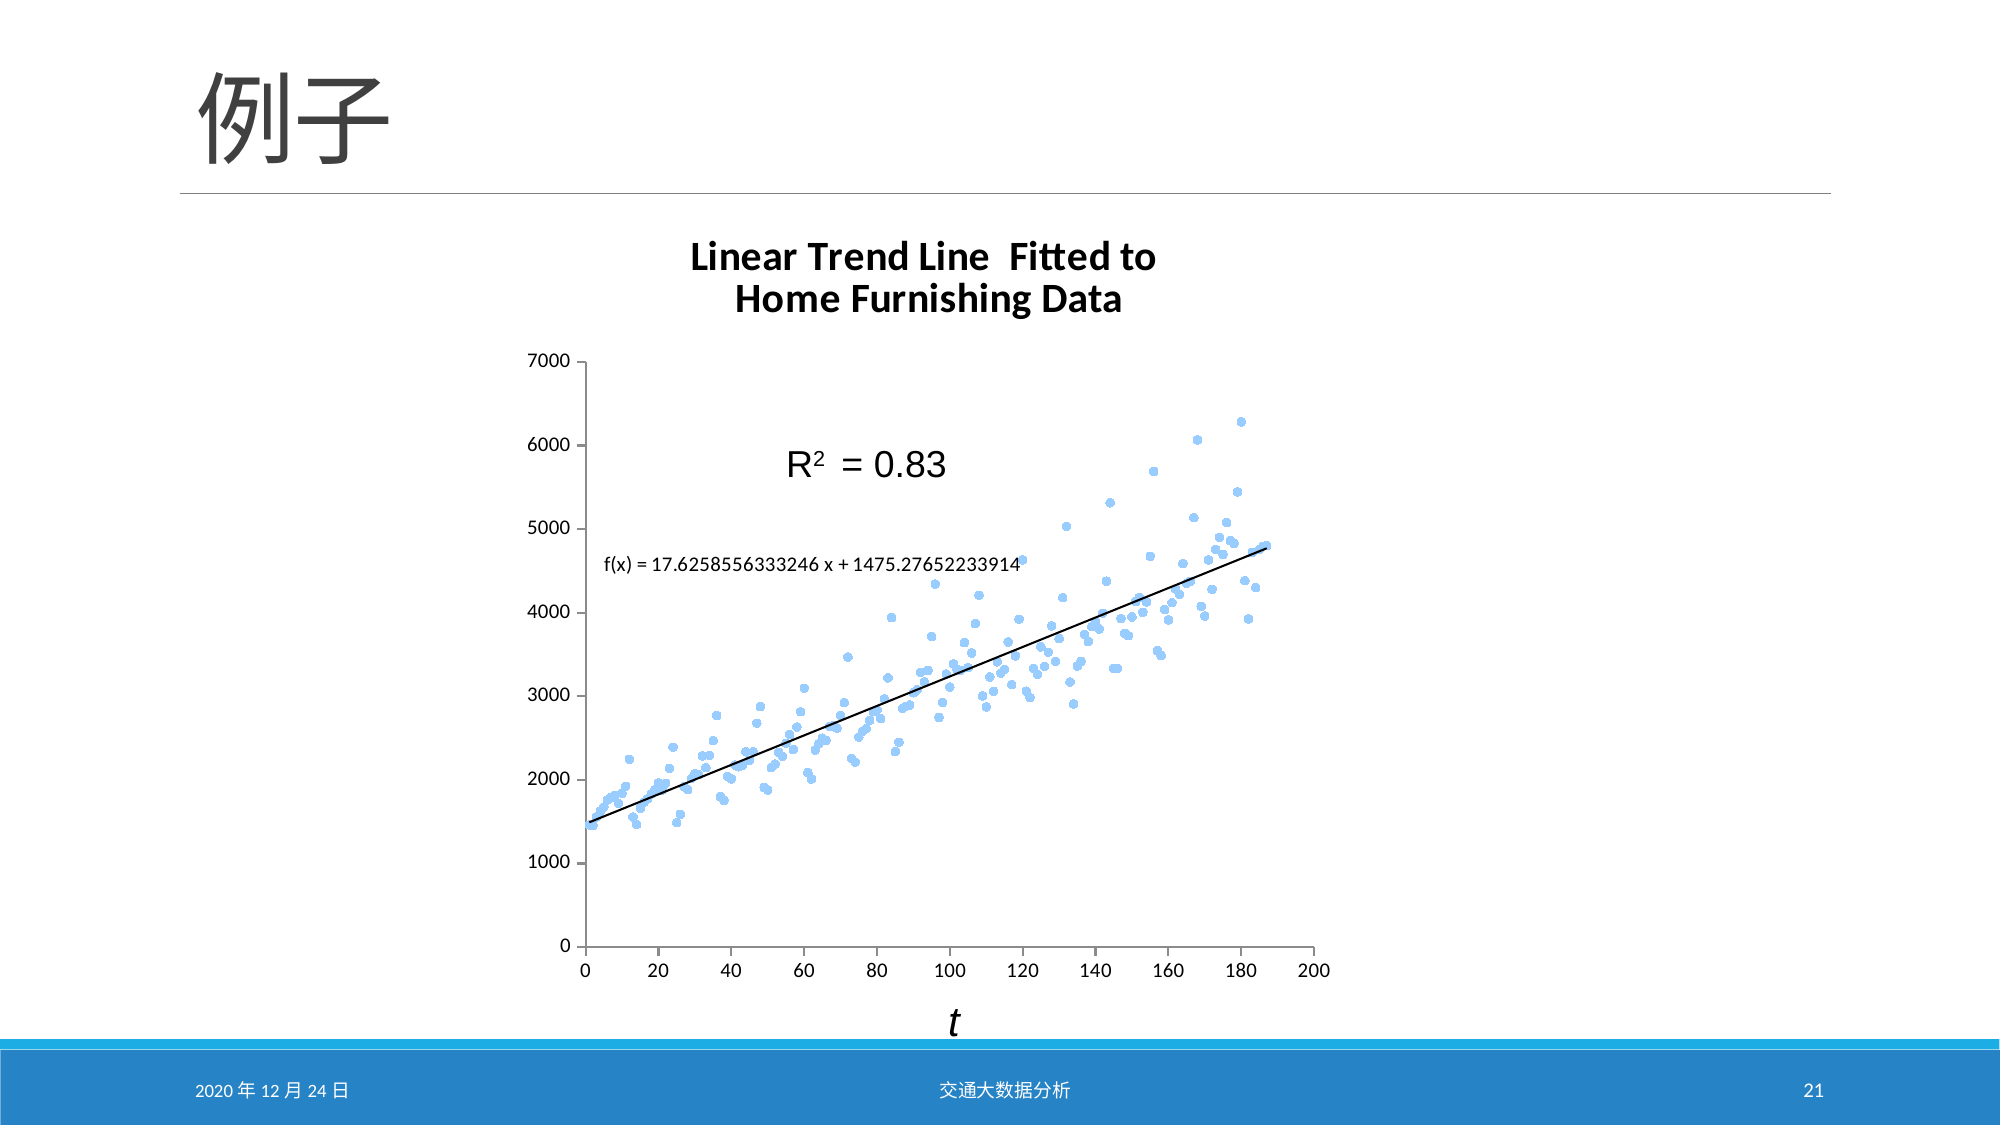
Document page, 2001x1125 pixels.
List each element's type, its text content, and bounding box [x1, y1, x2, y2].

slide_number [179, 1059, 586, 1120]
slide_number 21 [1624, 1059, 1840, 1120]
title 例子 [179, 20, 1830, 185]
footer 交通大数据分析 [609, 1059, 1401, 1120]
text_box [509, 202, 1348, 1054]
